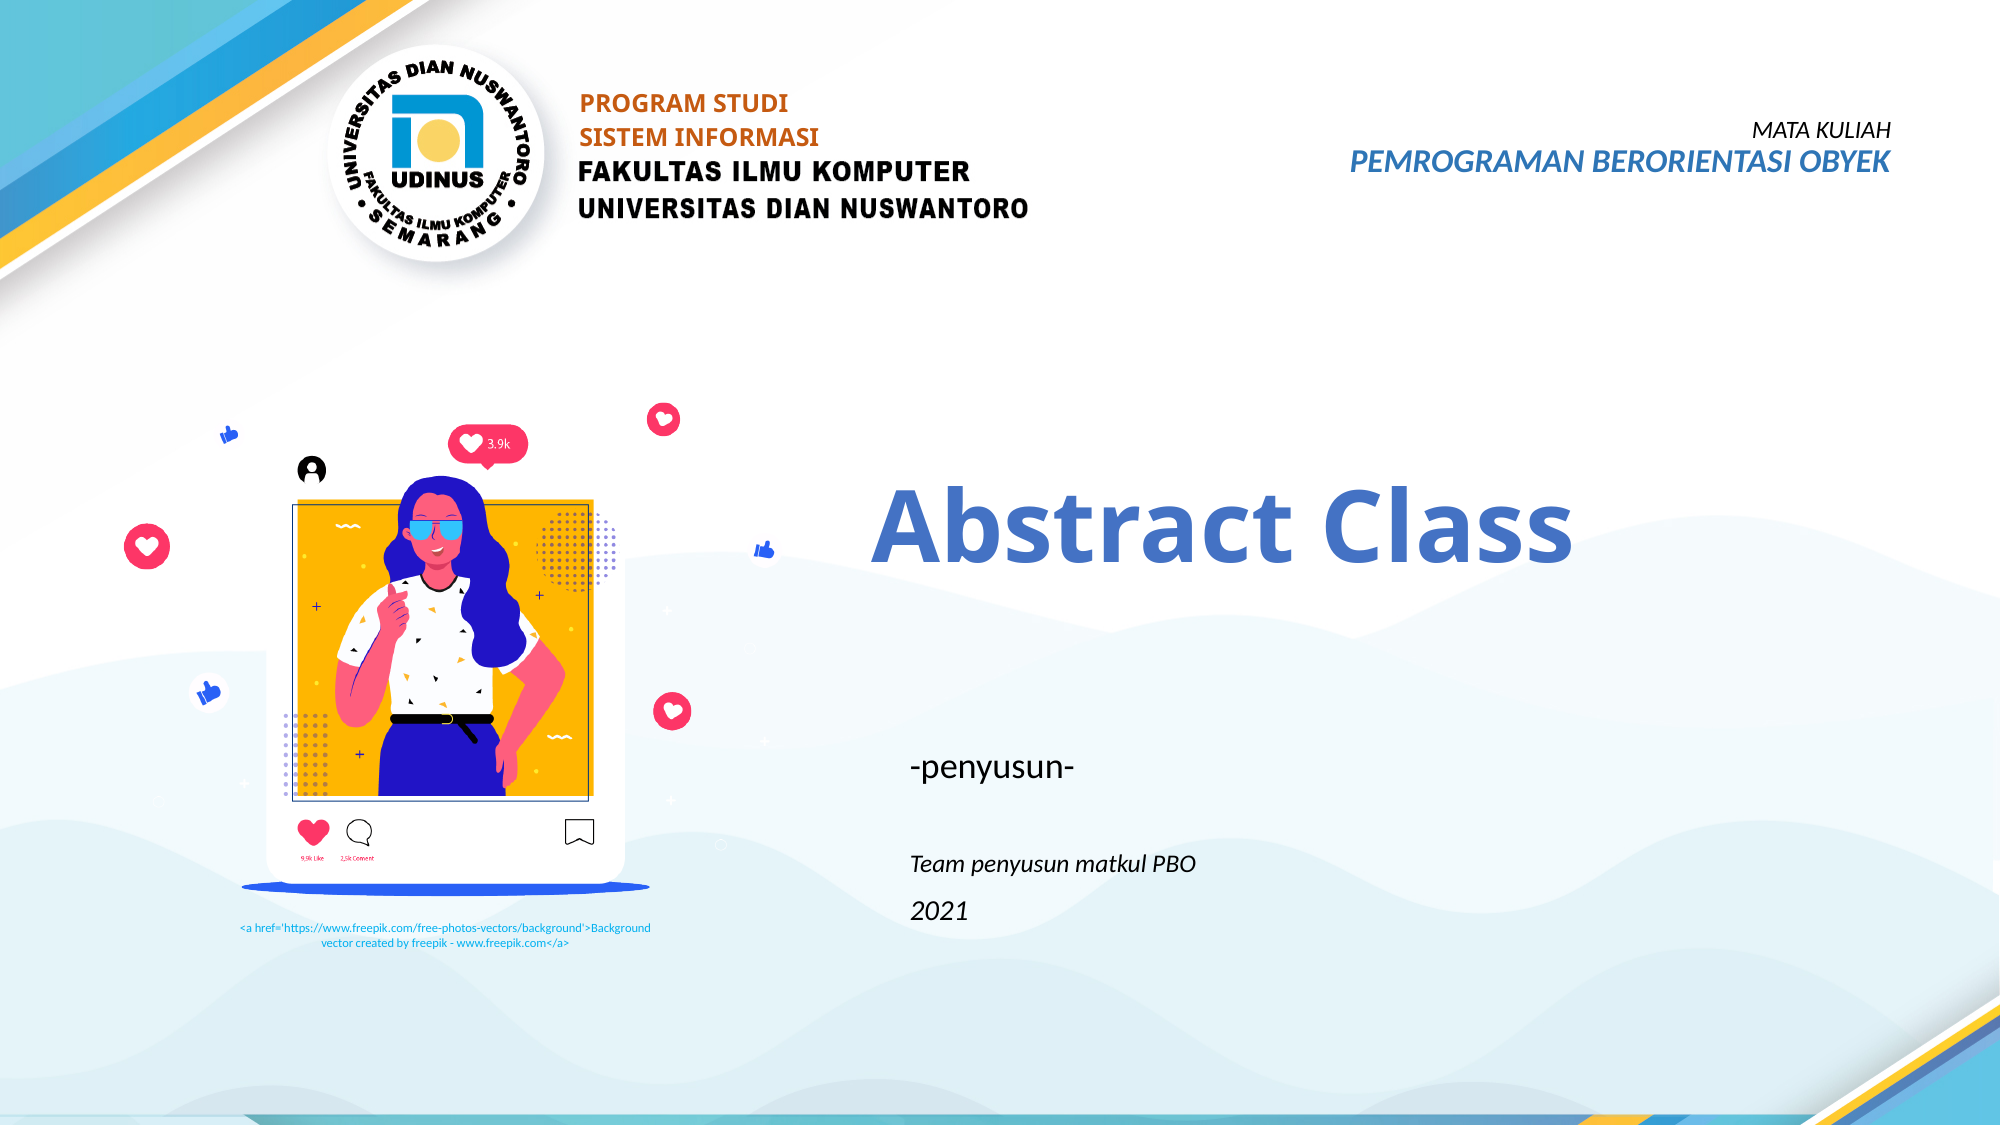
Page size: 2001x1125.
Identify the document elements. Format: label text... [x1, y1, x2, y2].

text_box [20, 374, 871, 954]
text_box [365, 34, 953, 130]
subtitle -penyusun- Team penyusun matkul PBO 2021 [894, 739, 1679, 936]
text_box PROGRAM STUDI SISTEM INFORMASI [564, 70, 1199, 165]
title Abstract Class [856, 330, 1693, 592]
picture [0, 0, 2000, 1125]
text_box MATA KULIAH PEMROGRAMAN BERORIENTASI OBYEK [1306, 109, 1907, 221]
